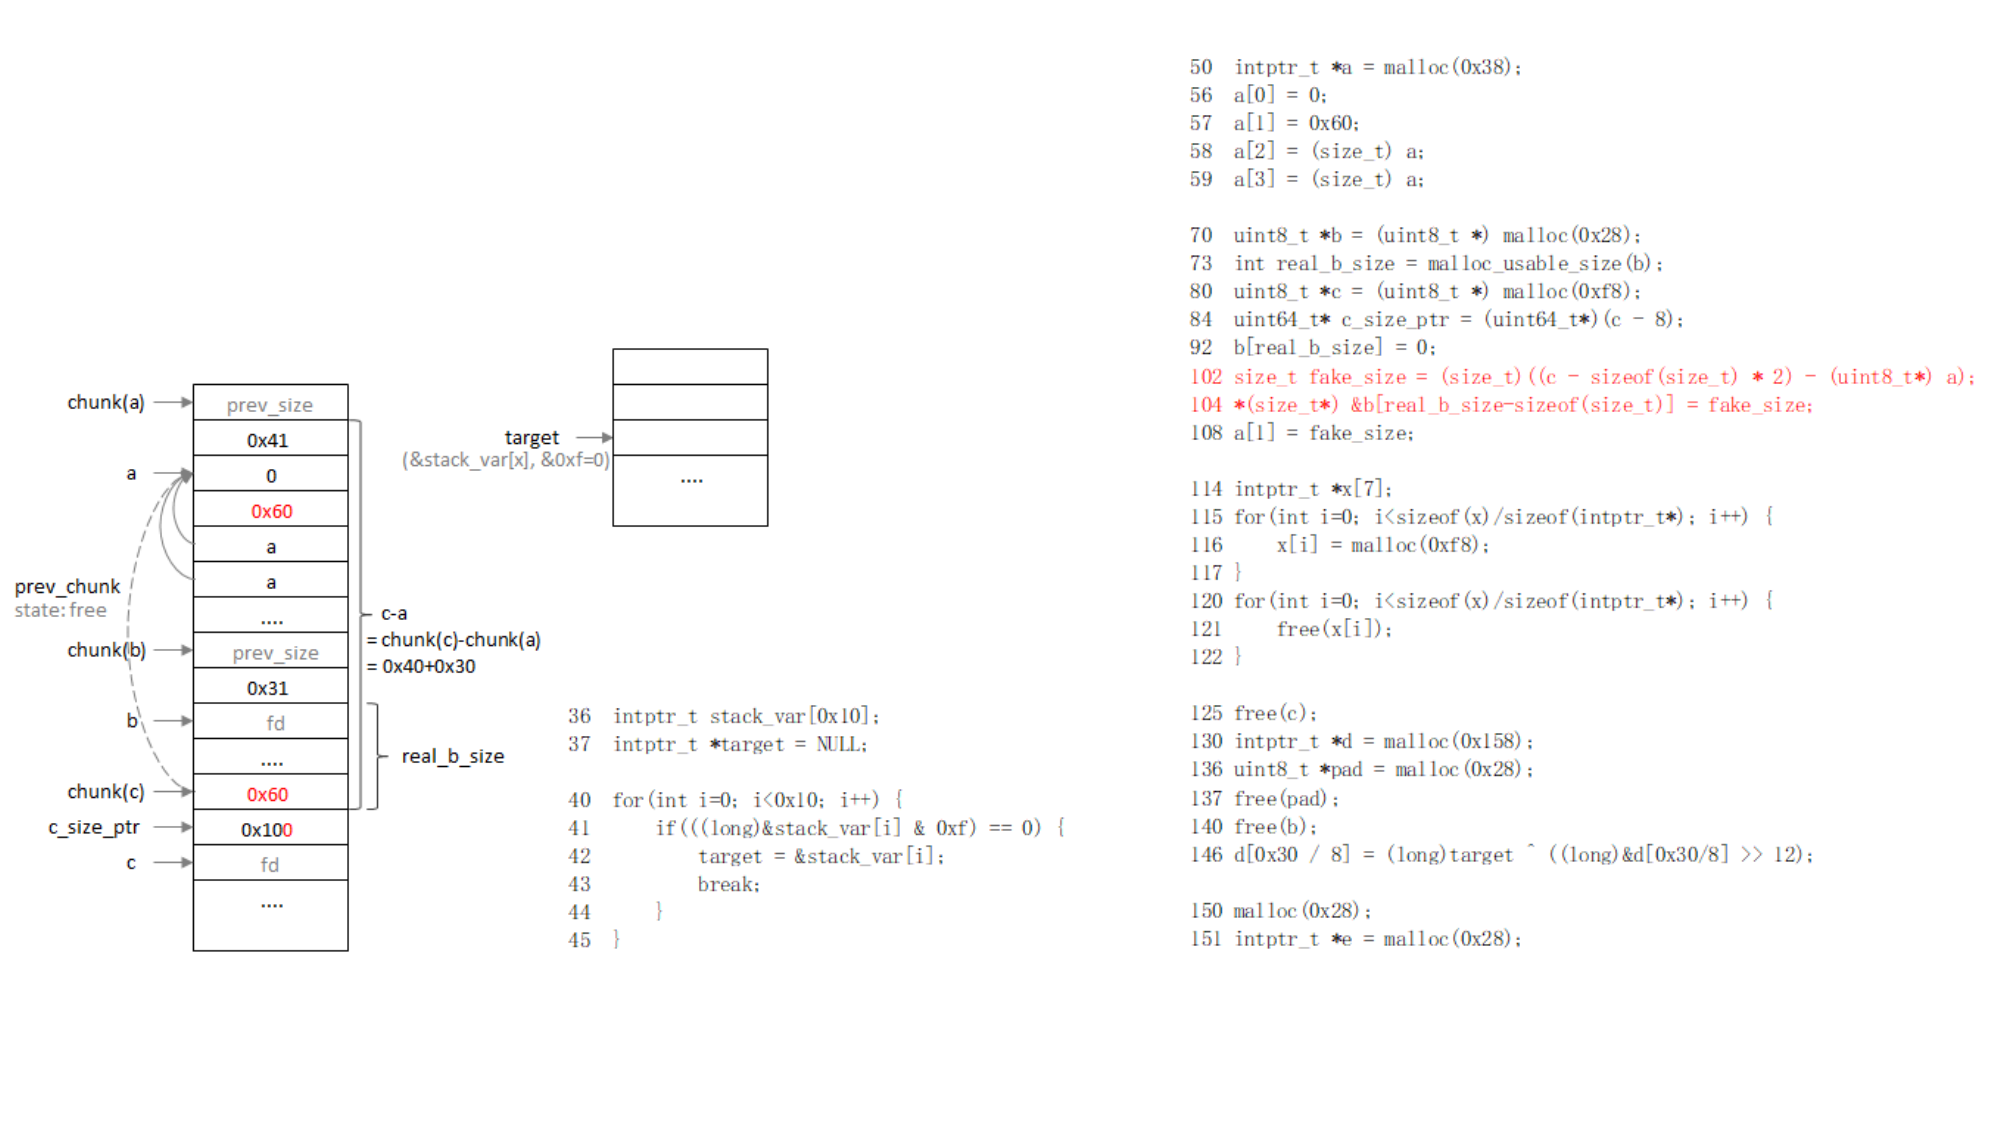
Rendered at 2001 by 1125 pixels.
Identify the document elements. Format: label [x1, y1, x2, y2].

picture [0, 0, 2000, 971]
